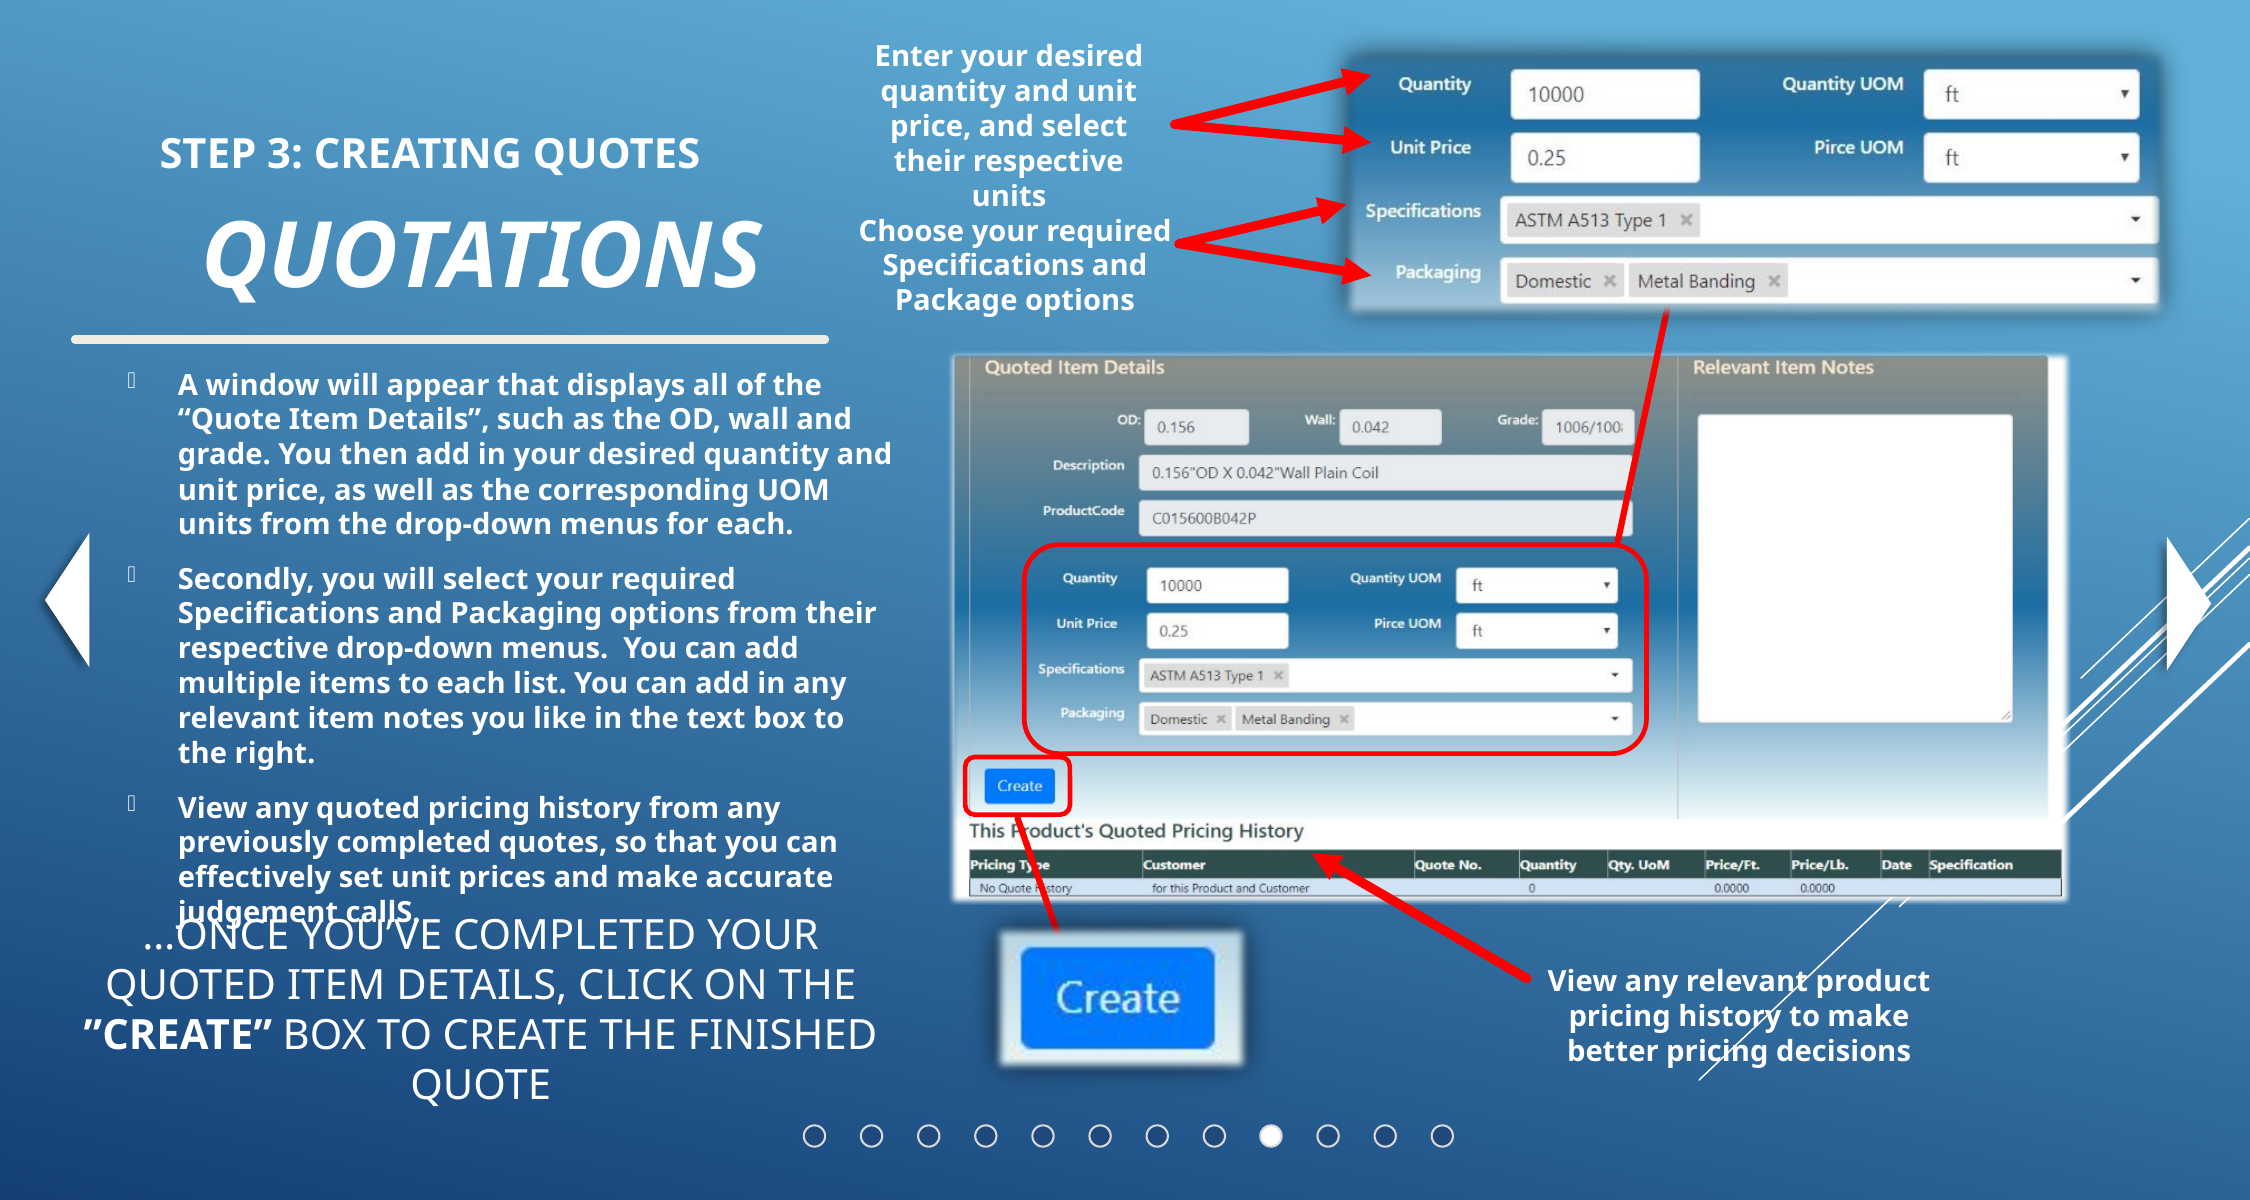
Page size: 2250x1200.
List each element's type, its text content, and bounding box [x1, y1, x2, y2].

text_box [1259, 1124, 1283, 1148]
text_box [802, 1124, 827, 1148]
text_box [1373, 1124, 1398, 1148]
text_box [1178, 204, 1347, 245]
text_box Choose your required Specifications and Package options [818, 204, 1212, 324]
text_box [1180, 243, 1372, 276]
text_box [1174, 107, 1372, 143]
text_box View any relevant product pricing history to make better pricing decisions [1526, 955, 1952, 1075]
text_box quotations [186, 203, 843, 316]
text_box [1316, 1124, 1341, 1148]
text_box [43, 531, 91, 669]
text_box [1088, 1124, 1113, 1148]
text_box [1174, 74, 1372, 107]
text_box [1031, 1124, 1055, 1148]
text_box …Once you’ve completed your quoted item details, click on the ”create” box to create the finished quote [51, 916, 911, 1099]
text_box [1617, 318, 1671, 542]
picture [1342, 50, 2167, 318]
picture [948, 351, 2071, 905]
text_box Step 3: creating quotes [144, 101, 843, 203]
text_box [916, 1124, 941, 1148]
text_box [1145, 1124, 1170, 1148]
picture [992, 923, 1251, 1074]
list A window will appear that displays all of the “Quote Item Details”, such as the OD, wall and grade. You then add in your desired quantity and unit price, as well as the corresponding UOM units from the drop-down menus for each. Secondly, you will select your required Specifications and Packaging options from their respective drop-down menus. You can add multiple items to each list. You can add in any relevant item notes you like in the text box to the right. View any quoted pricing history from any previously completed quotes, so that you can effectively set unit prices and make accurate judgement callS. [112, 316, 912, 979]
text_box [1017, 817, 1069, 923]
text_box [973, 1124, 998, 1148]
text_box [1311, 853, 1528, 979]
text_box Enter your desired quantity and unit price, and select their respective units [843, 29, 1175, 204]
text_box [1202, 1124, 1227, 1148]
text_box [859, 1124, 884, 1148]
text_box [1430, 1124, 1455, 1148]
text_box [2165, 535, 2213, 672]
